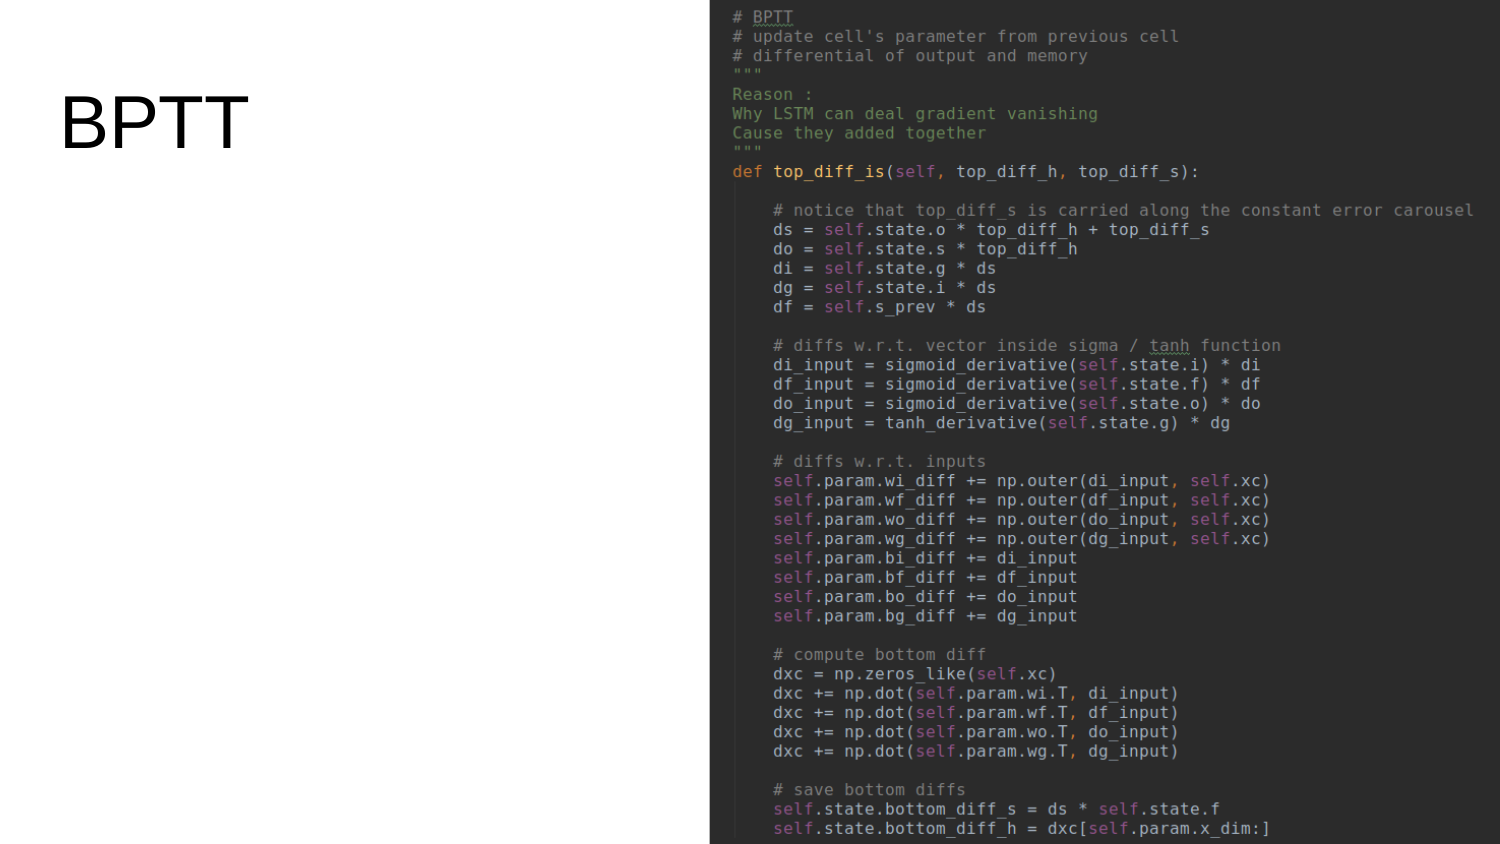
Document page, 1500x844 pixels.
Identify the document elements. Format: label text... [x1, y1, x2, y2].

text_box BPTT [44, 59, 704, 244]
picture [709, 0, 1500, 844]
